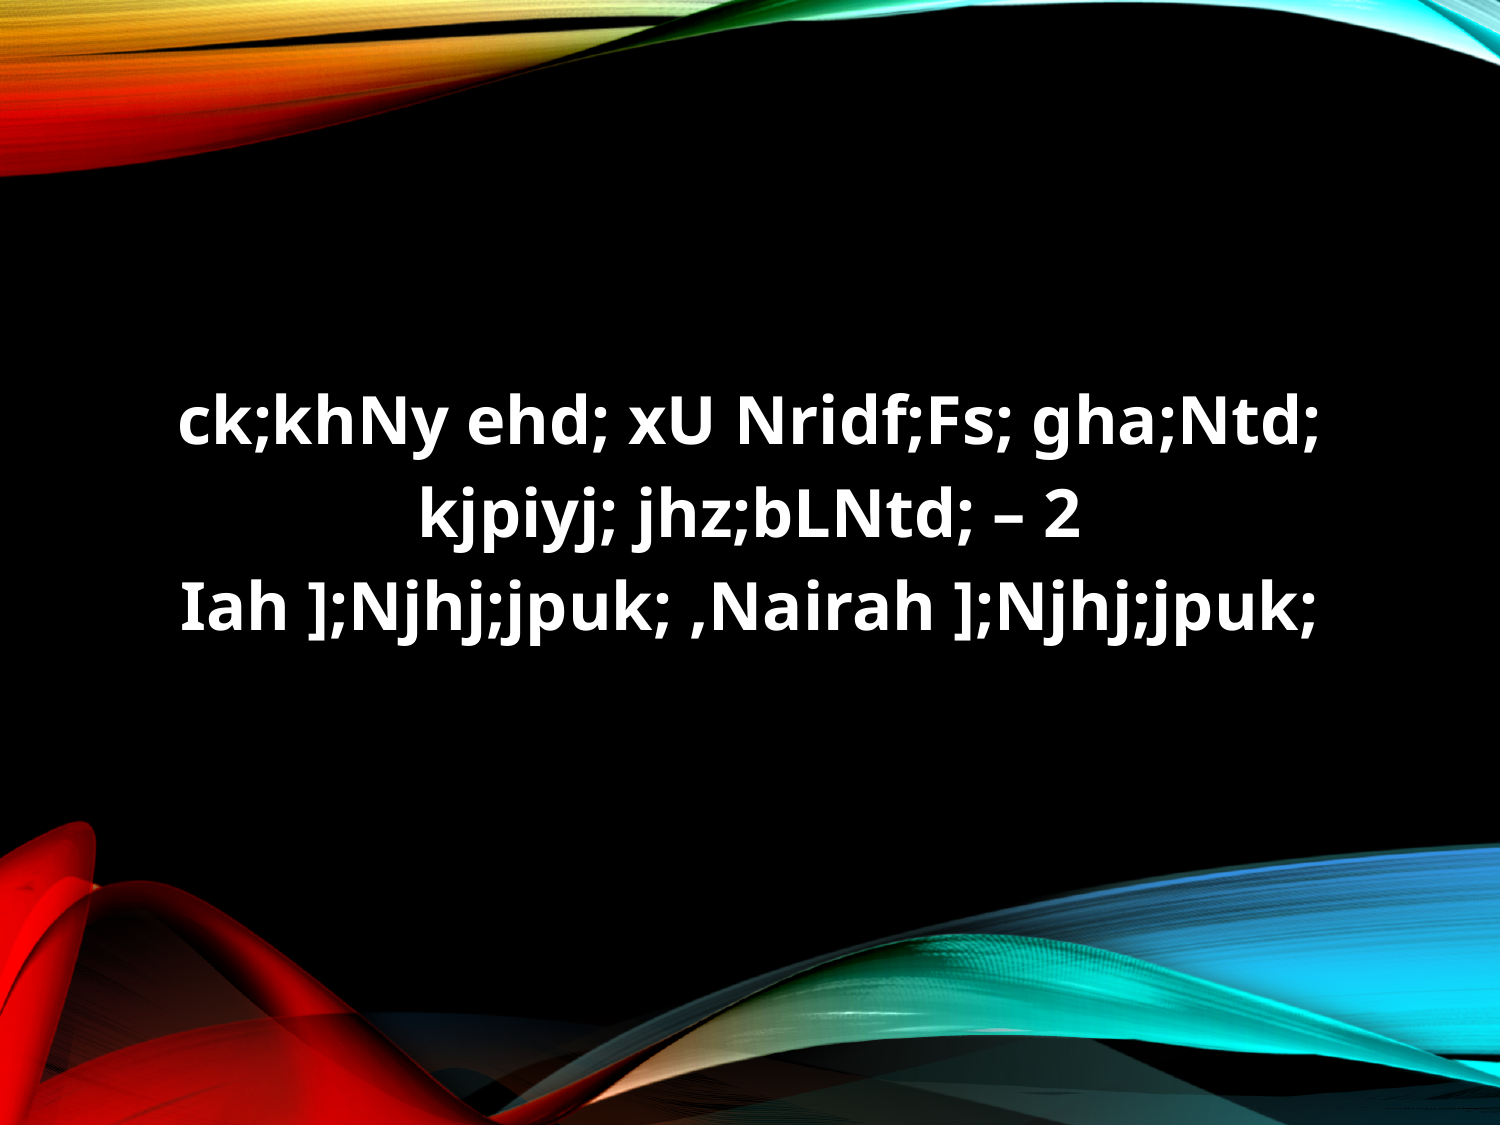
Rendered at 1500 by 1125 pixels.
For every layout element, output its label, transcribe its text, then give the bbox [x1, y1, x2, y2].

subtitle ck;khNy ehd; xU Nridf;Fs; gha;Ntd; kjpiyj; jhz;bLNtd; – 2 Iah ];Njhj;jpuk; ,Nairah ];Njhj;jpuk; [0, 0, 1500, 888]
picture [0, 888, 1500, 1125]
